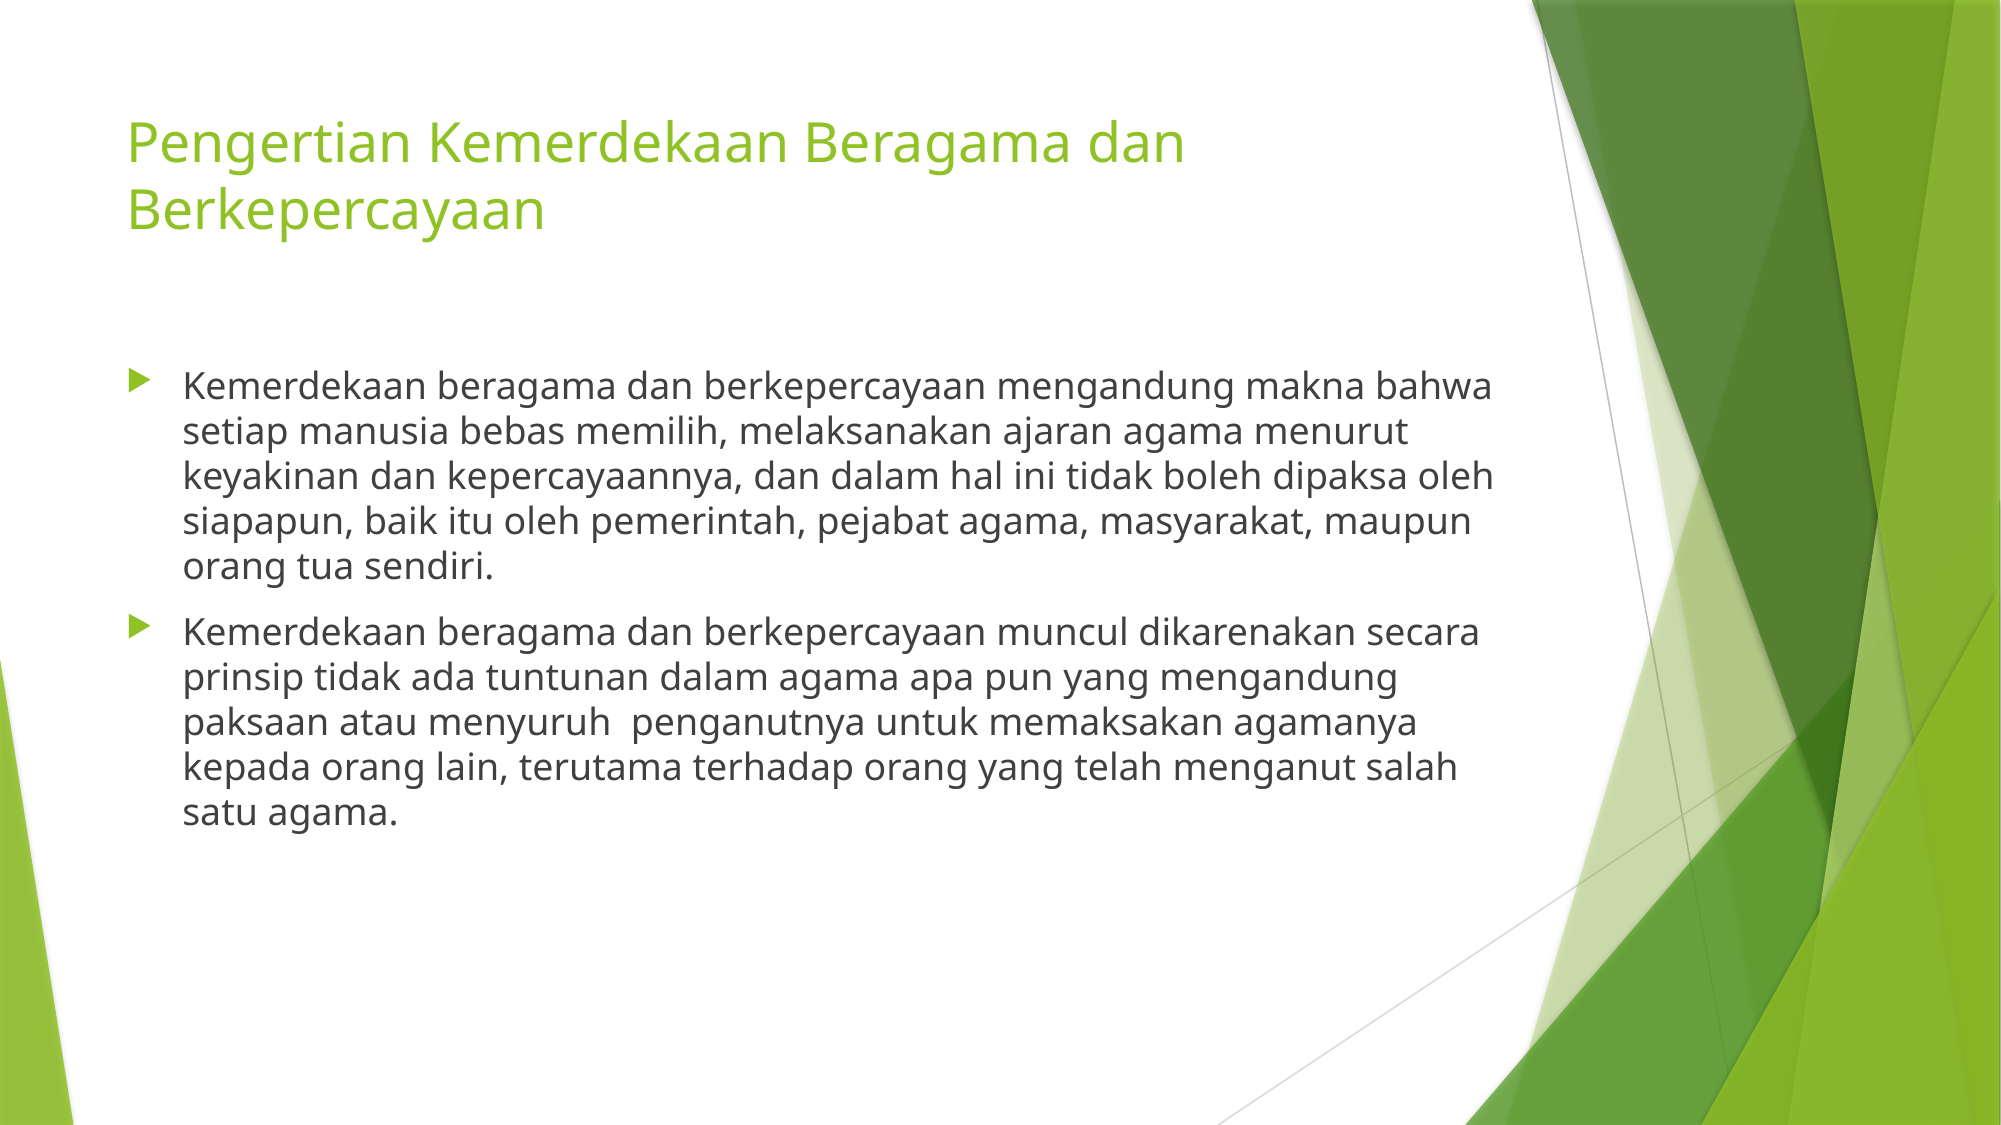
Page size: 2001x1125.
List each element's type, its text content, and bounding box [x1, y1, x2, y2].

list Kemerdekaan beragama dan berkepercayaan mengandung makna bahwa setiap manusia bebas memilih, melaksanakan ajaran agama menurut keyakinan dan kepercayaannya, dan dalam hal ini tidak boleh dipaksa oleh siapapun, baik itu oleh pemerintah, pejabat agama, masyarakat, maupun orang tua sendiri. Kemerdekaan beragama dan berkepercayaan muncul dikarenakan secara prinsip tidak ada tuntunan dalam agama apa pun yang mengandung paksaan atau menyuruh penganutnya untuk memaksakan agamanya kepada orang lain, terutama terhadap orang yang telah menganut salah satu agama. [111, 354, 1522, 992]
title Pengertian Kemerdekaan Beragama dan Berkepercayaan [111, 99, 1522, 317]
